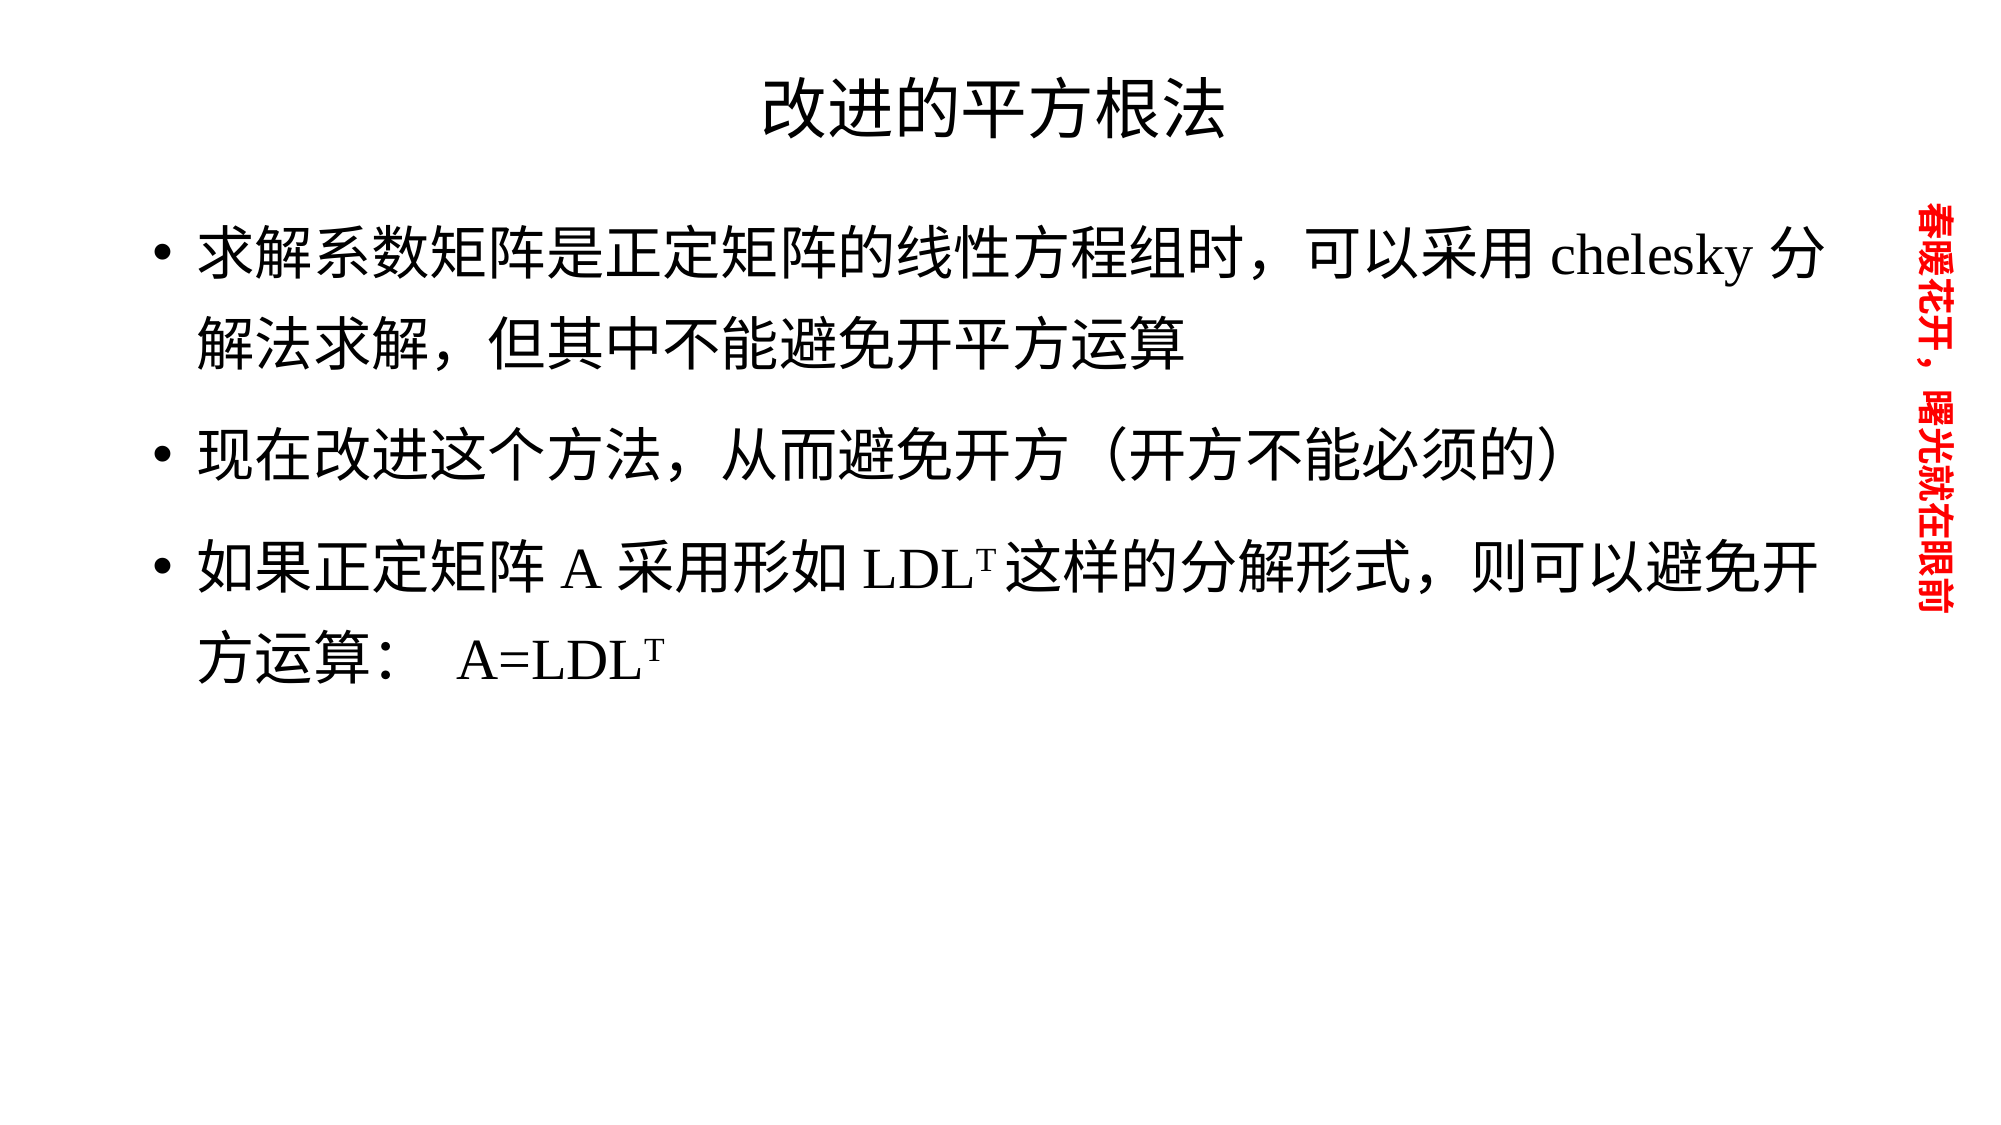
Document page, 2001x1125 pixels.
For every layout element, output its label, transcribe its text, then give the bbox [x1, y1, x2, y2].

title 改进的平方根法 [131, 59, 1857, 165]
